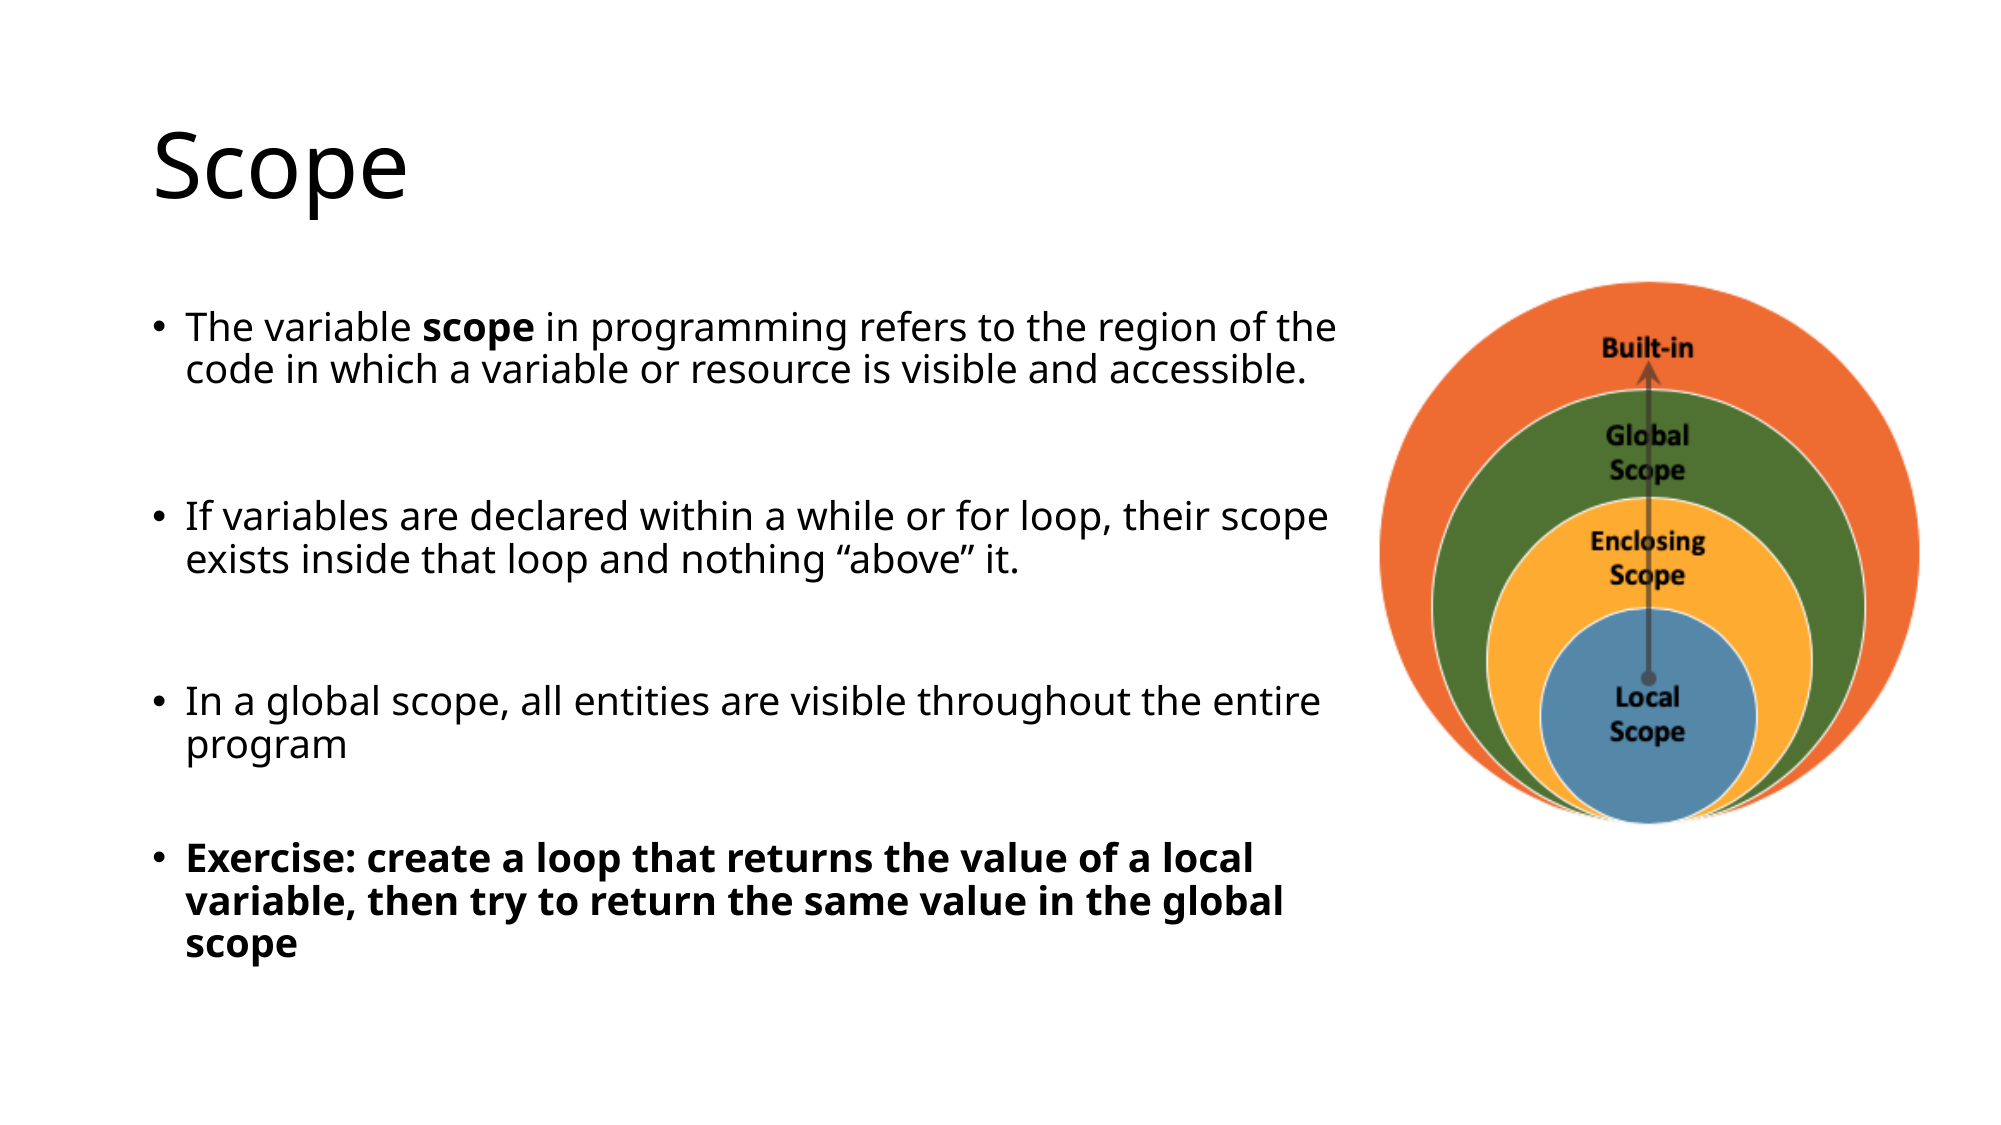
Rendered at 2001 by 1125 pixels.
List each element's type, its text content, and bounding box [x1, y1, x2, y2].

picture [1367, 276, 1931, 831]
list The variable scope in programming refers to the region of the code in which a variable or resource is visible and accessible. If variables are declared within a while or for loop, their scope exists inside that loop and nothing “above” it. In a global scope, all entities are visible throughout the entire program Exercise: create a loop that returns the value of a local variable, then try to return the same value in the global scope [137, 299, 1369, 1014]
title Scope [137, 59, 1863, 278]
